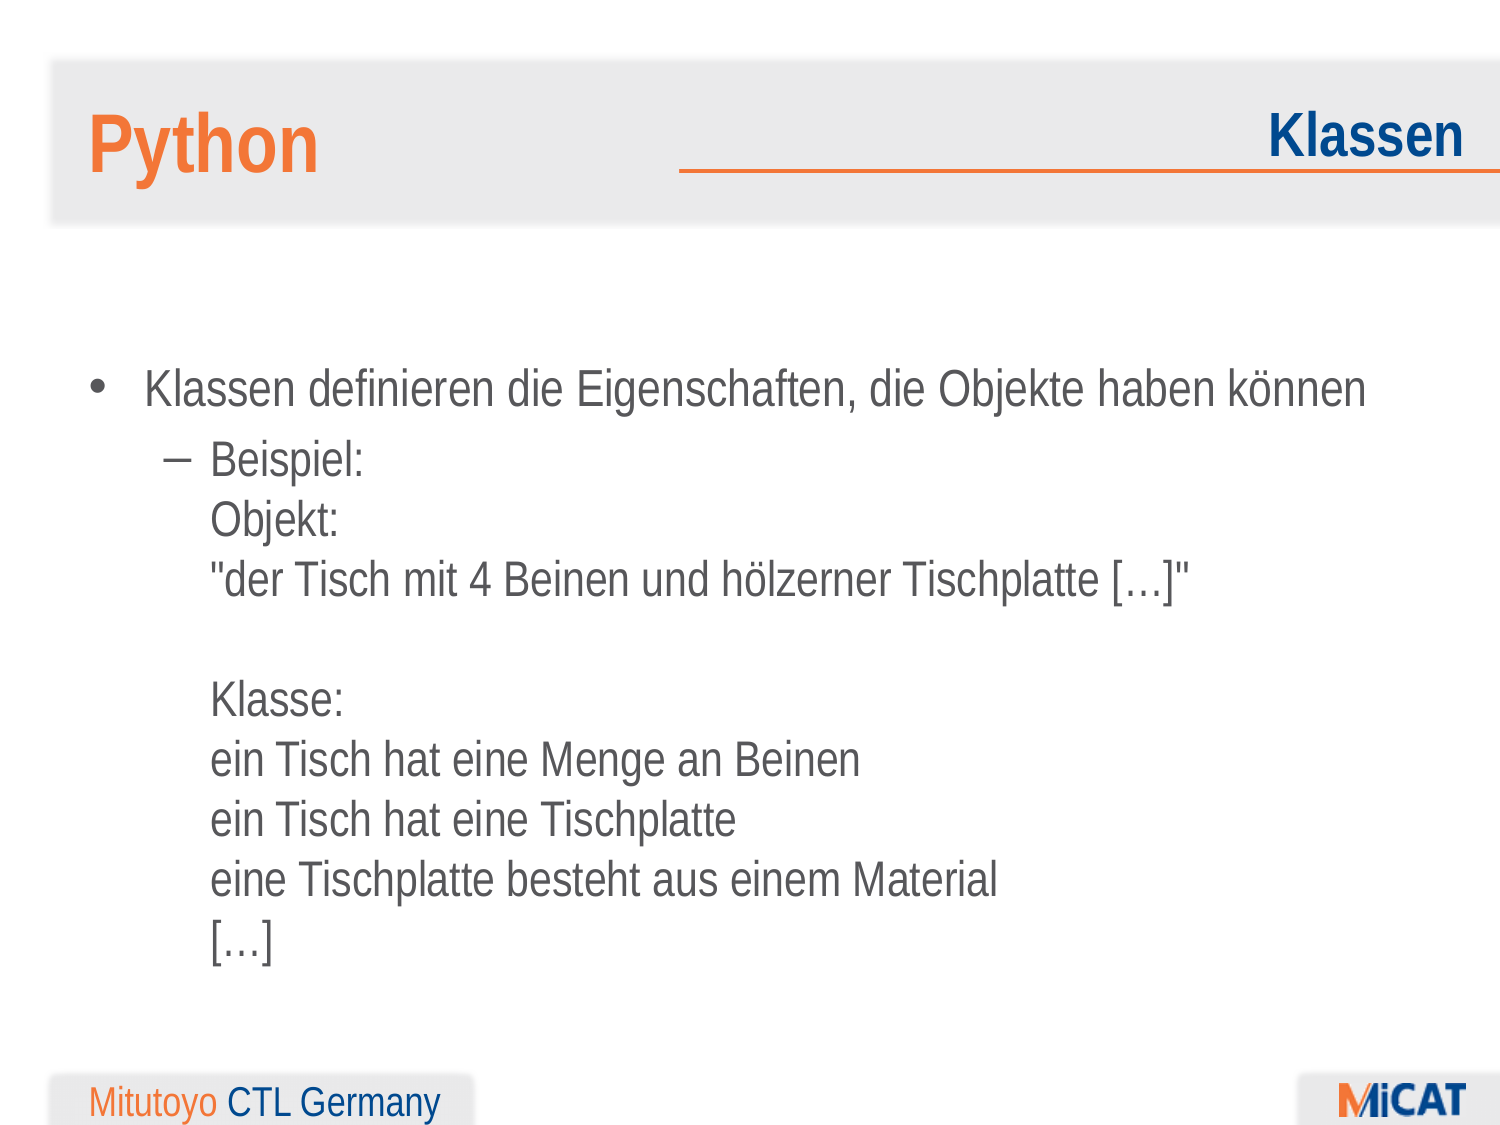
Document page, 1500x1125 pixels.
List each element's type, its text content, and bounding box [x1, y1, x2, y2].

list Klassen [524, 94, 1466, 171]
list Klassen definieren die Eigenschaften, die Objekte haben können Beispiel: Objekt: "der Tisch mit 4 Beinen und hölzerner Tischplatte […]" Klasse: ein Tisch hat eine Menge an Beinen ein Tisch hat eine Tischplatte eine Tischplatte besteht aus einem Material […] [88, 354, 1471, 1118]
list Python [88, 88, 680, 190]
